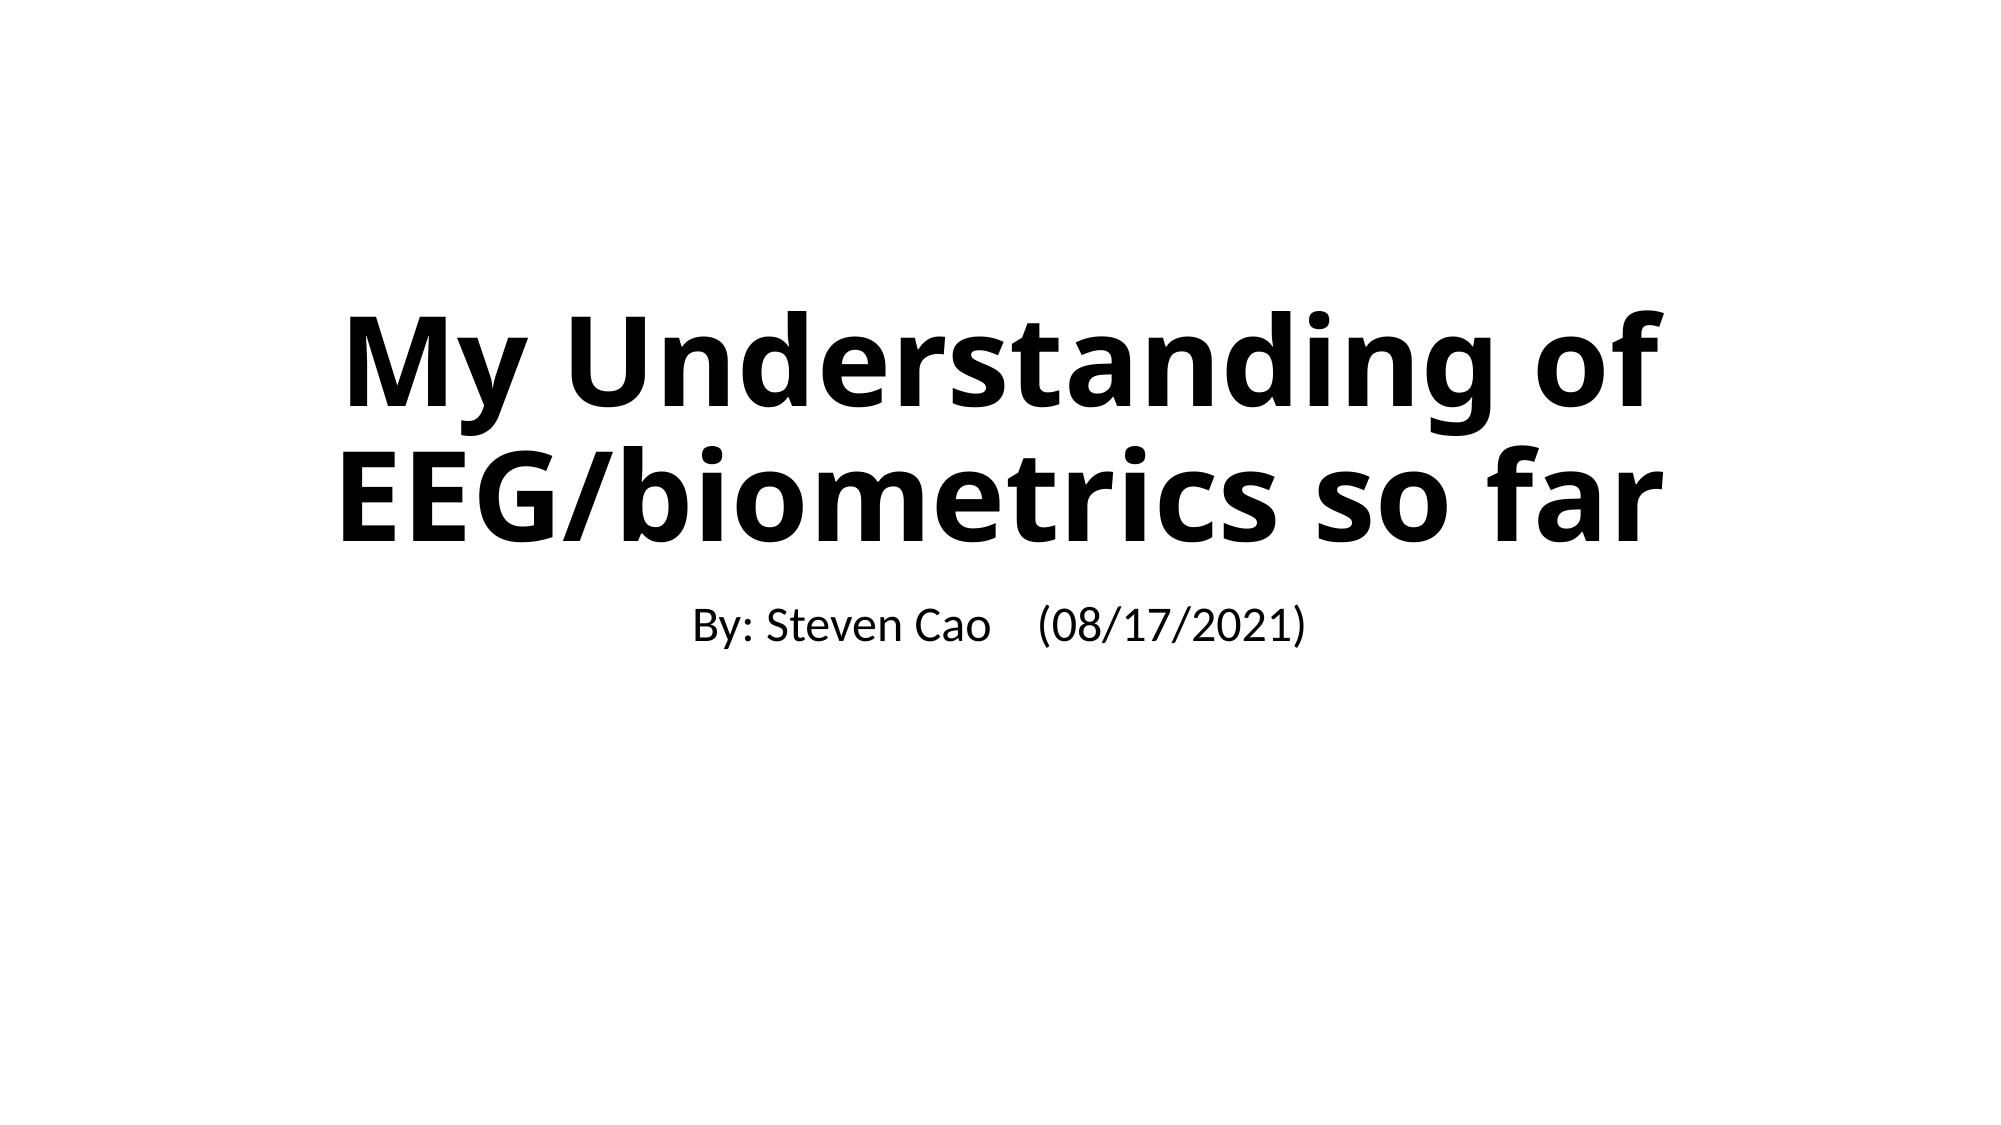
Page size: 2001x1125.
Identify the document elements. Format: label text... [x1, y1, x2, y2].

subtitle By: Steven Cao (08/17/2021) [249, 590, 1750, 863]
title My Understanding of EEG/biometrics so far [249, 184, 1750, 576]
